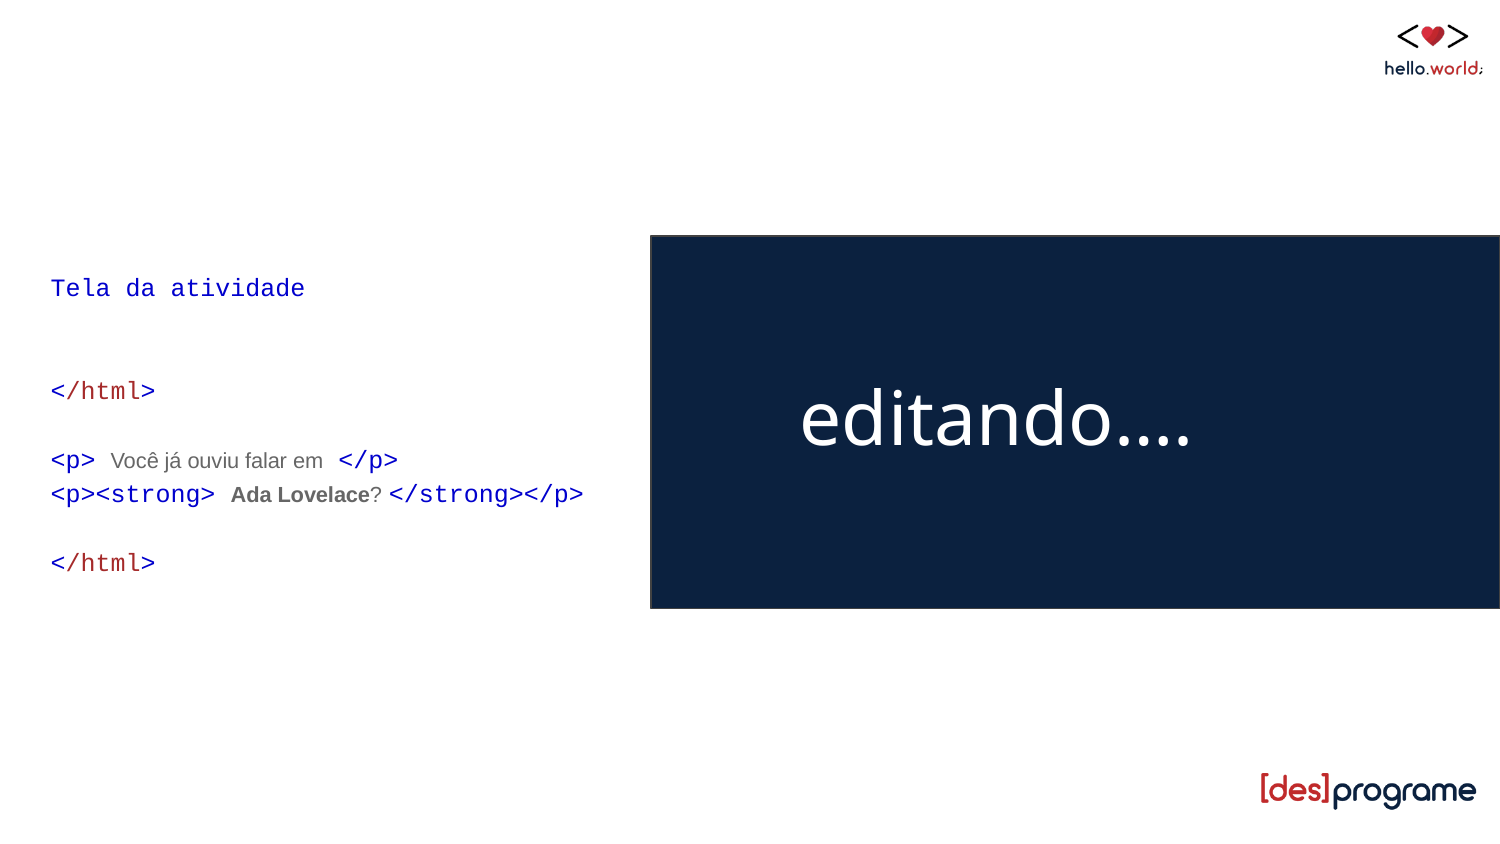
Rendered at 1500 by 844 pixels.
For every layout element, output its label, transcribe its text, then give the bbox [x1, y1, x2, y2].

text_box Tela da atividade </html> <p> Você já ouviu falar em </p> <p><strong> Ada Lovelace? </strong></p> </html> [35, 175, 1284, 668]
text_box editando…. [784, 355, 1500, 489]
picture [1259, 769, 1478, 813]
text_box [651, 235, 1500, 609]
picture [1380, 19, 1484, 80]
